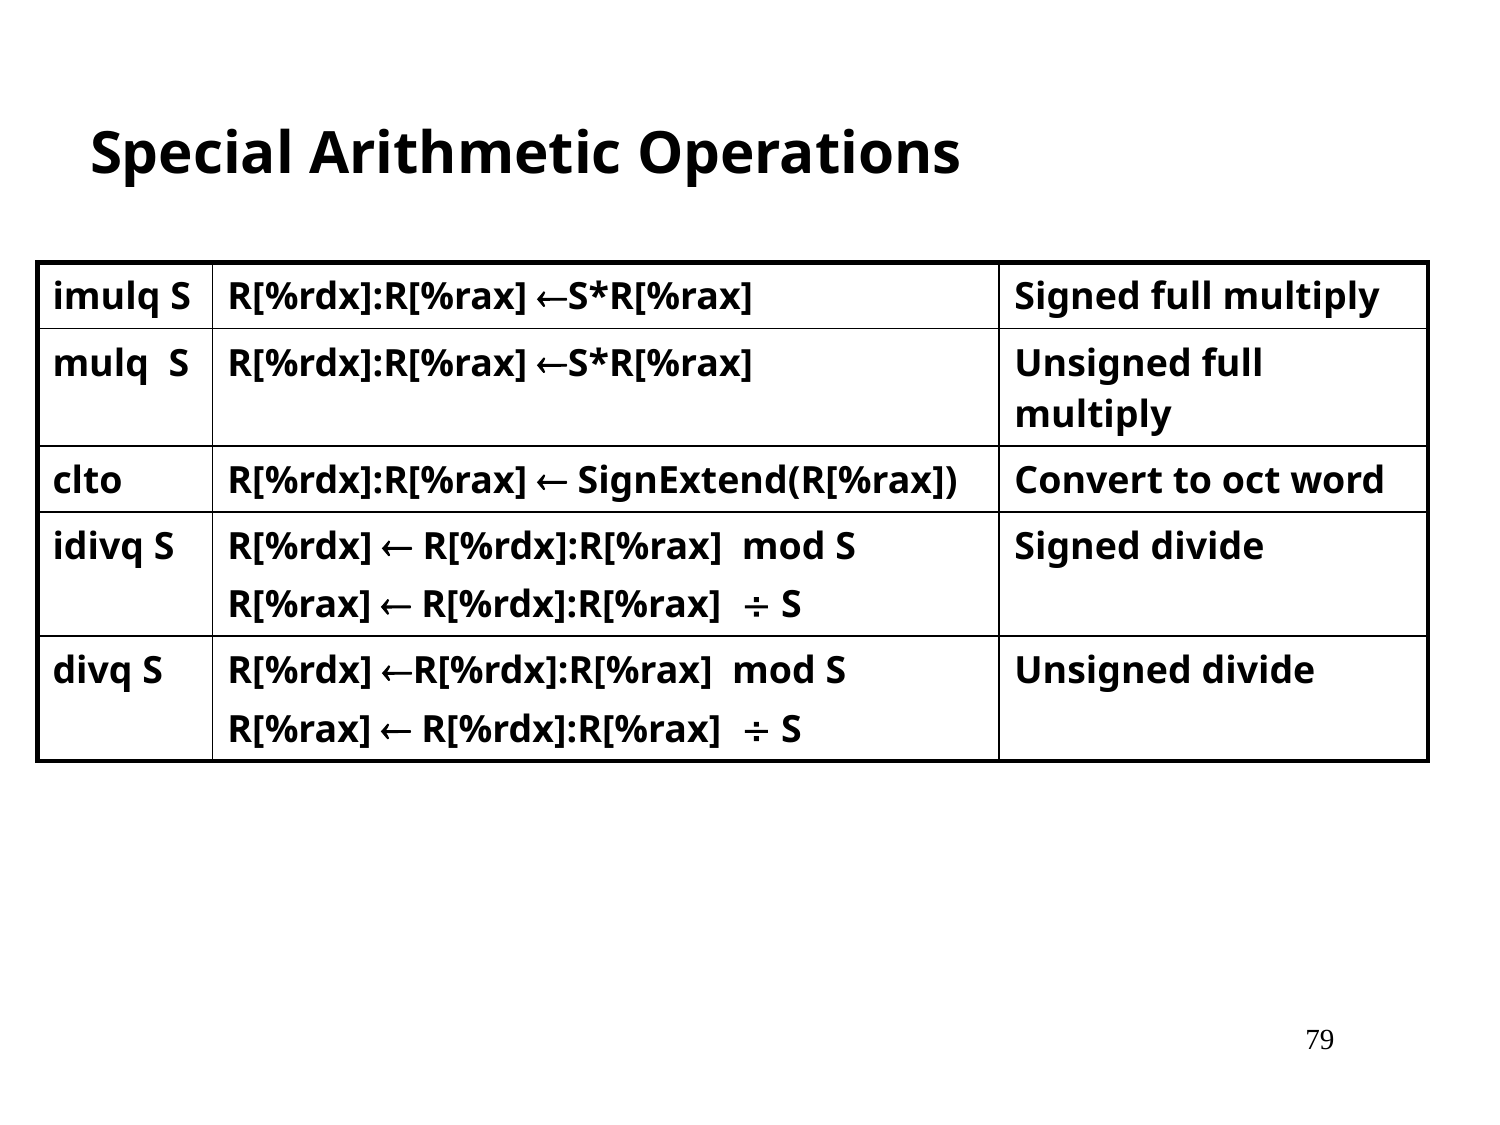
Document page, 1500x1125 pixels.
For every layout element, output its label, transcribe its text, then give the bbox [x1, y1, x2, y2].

table_header imulq S [40, 265, 212, 328]
title Special Arithmetic Operations [75, 75, 1400, 225]
table_cell divq S [40, 637, 212, 759]
table_cell clto [40, 447, 212, 511]
table_cell Unsigned divide [1000, 637, 1426, 759]
table_cell R[%rdx] R[%rdx]:R[%rax] mod S R[%rax]  R[%rdx]:R[%rax]  S [213, 637, 998, 759]
table_cell R[%rdx]  R[%rdx]:R[%rax] mod S R[%rax]  R[%rdx]:R[%rax]  S [213, 513, 998, 635]
slide_number 79 [1137, 1012, 1351, 1088]
table_cell Signed divide [1000, 513, 1426, 635]
table_cell R[%rdx]:R[%rax] S*R[%rax] [213, 329, 998, 445]
table_header Signed full multiply [1000, 265, 1426, 328]
table_cell mulq S [40, 329, 212, 445]
table_cell Unsigned full multiply [1000, 329, 1426, 445]
table_cell Convert to oct word [1000, 447, 1426, 511]
table_header R[%rdx]:R[%rax] S*R[%rax] [213, 265, 998, 328]
table_cell idivq S [40, 513, 212, 635]
table_cell R[%rdx]:R[%rax]  SignExtend(R[%rax]) [213, 447, 998, 511]
